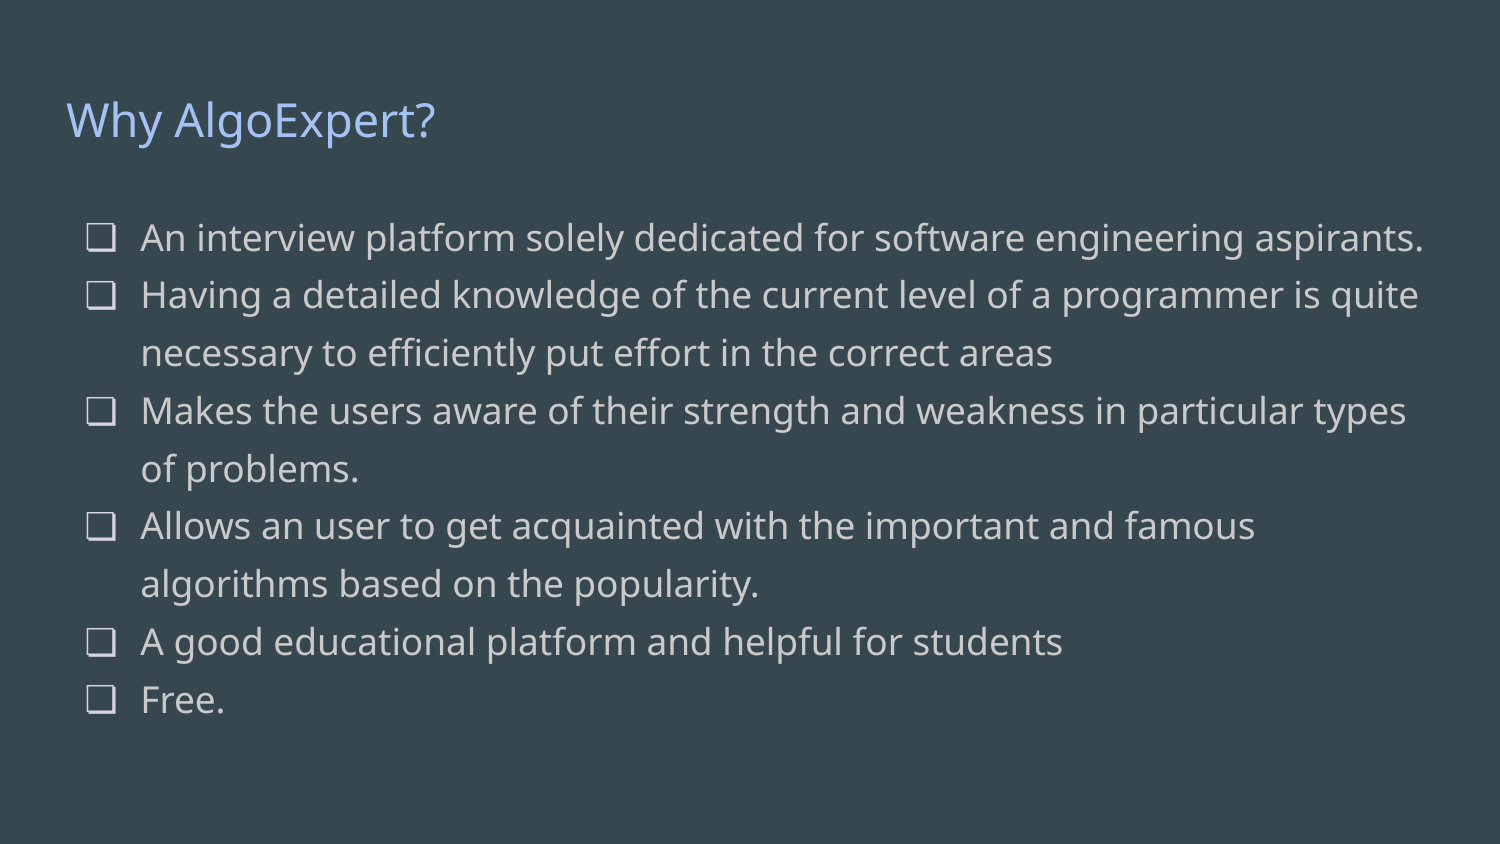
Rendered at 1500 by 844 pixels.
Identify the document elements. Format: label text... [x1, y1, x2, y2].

title Why AlgoExpert? [51, 72, 1449, 167]
list An interview platform solely dedicated for software engineering aspirants. Having a detailed knowledge of the current level of a programmer is quite necessary to efficiently put effort in the correct areas Makes the users aware of their strength and weakness in particular types of problems. Allows an user to get acquainted with the important and famous algorithms based on the popularity. A good educational platform and helpful for students Free. [51, 189, 1449, 750]
